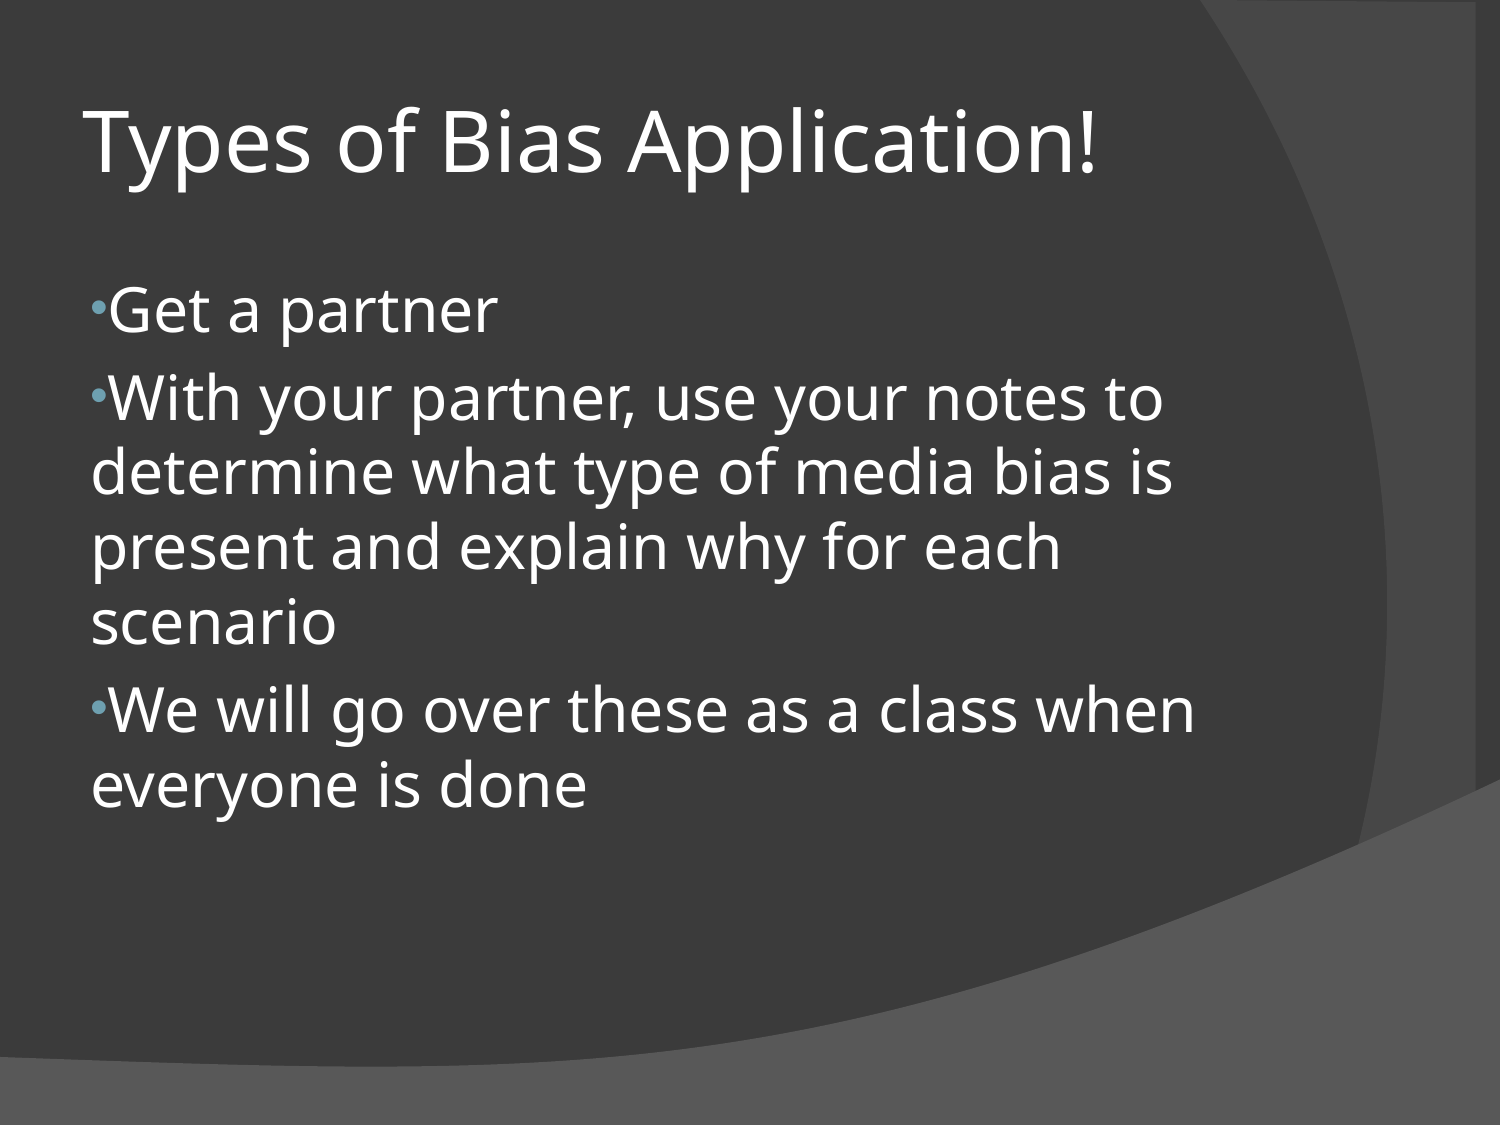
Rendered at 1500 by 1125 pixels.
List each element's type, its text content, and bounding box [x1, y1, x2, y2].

title Types of Bias Application! [75, 45, 1300, 233]
list Get a partner With your partner, use your notes to determine what type of media bias is present and explain why for each scenario We will go over these as a class when everyone is done [75, 262, 1300, 1005]
